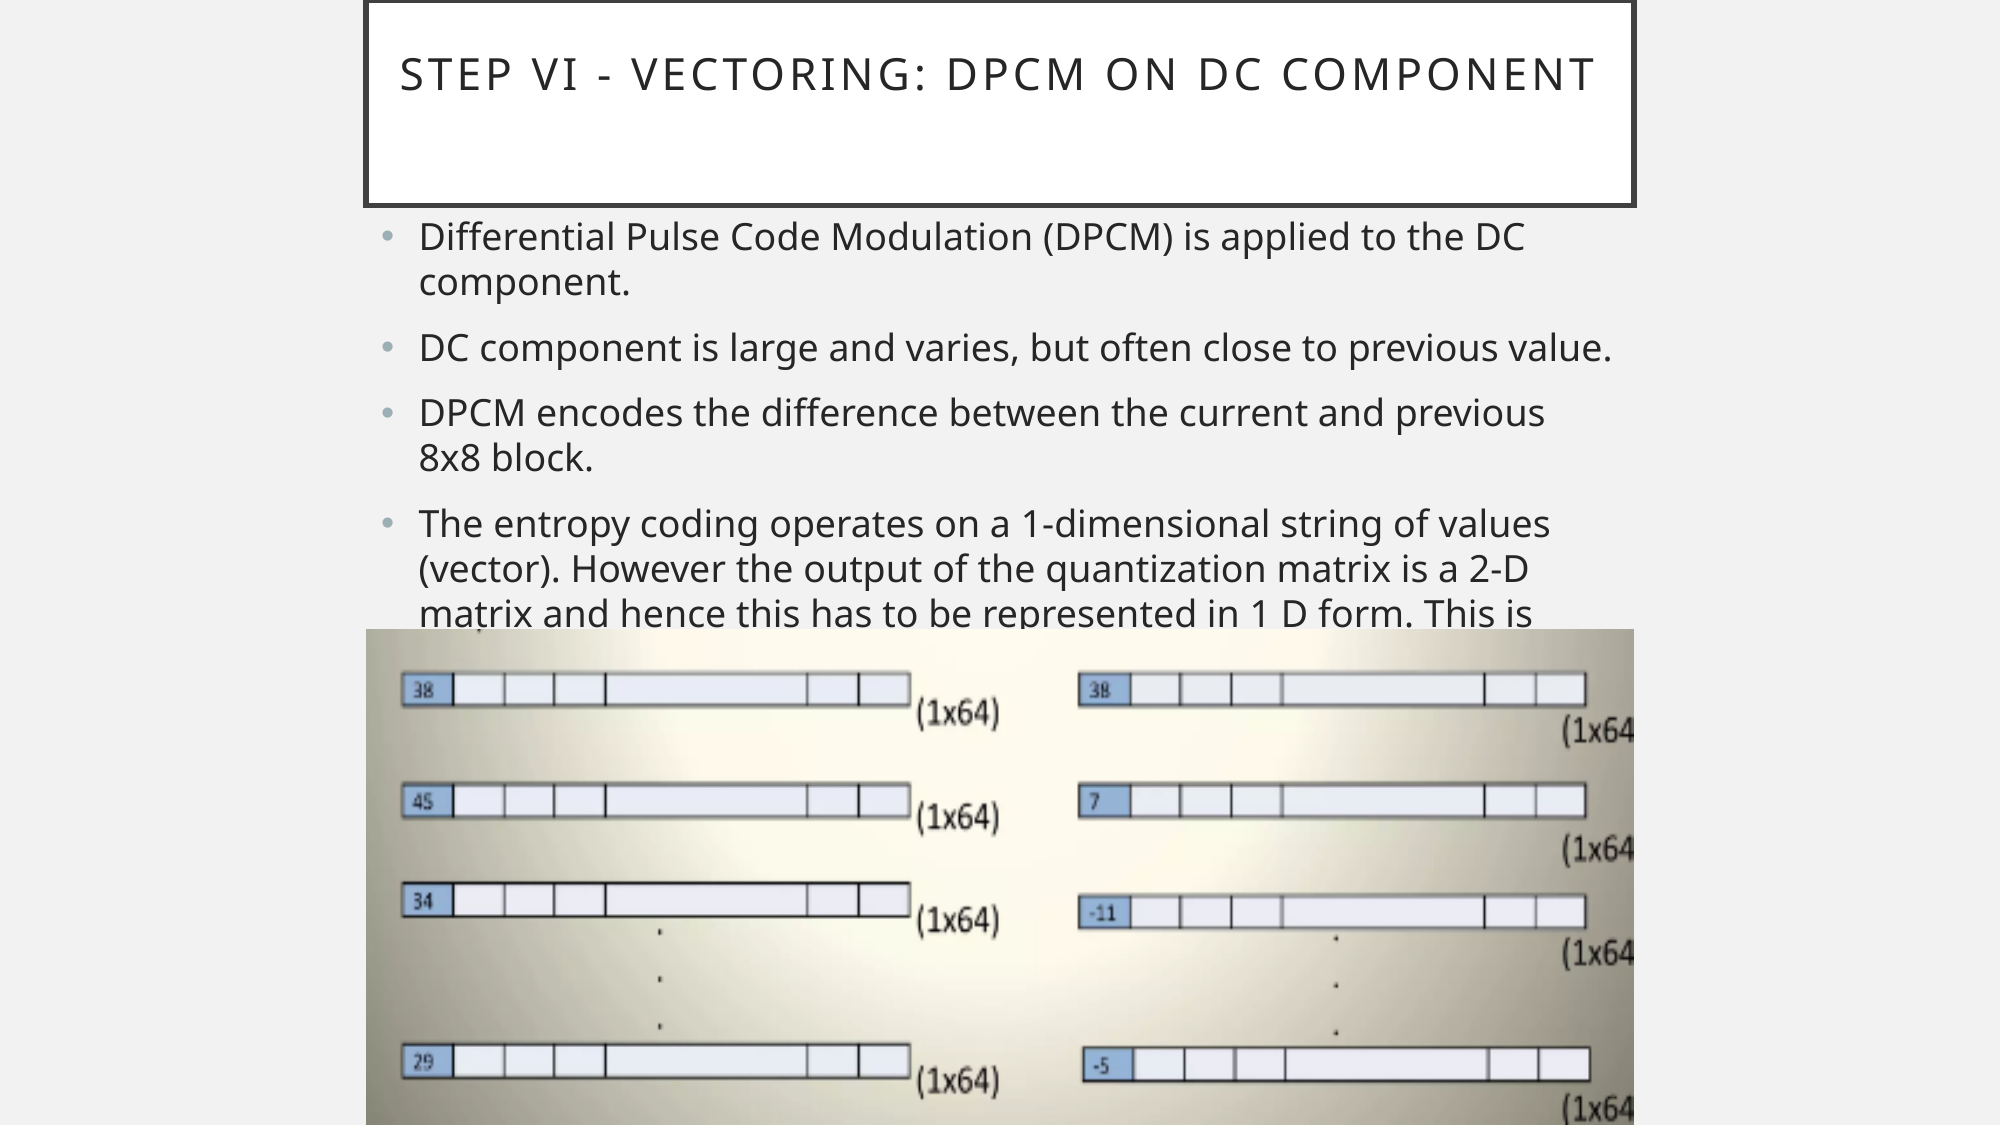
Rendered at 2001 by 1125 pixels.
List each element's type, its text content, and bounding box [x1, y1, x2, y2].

title Step VI - Vectoring: DPCM on DC component [363, 0, 1637, 208]
list ﻿Differential Pulse Code Modulation (DPCM) is applied to the DC component. DC component is large and varies, but often close to previous value. DPCM encodes the difference between the current and previous 8x8 block. The entropy coding operates on a 1-dimensional string of values (vector). However the output of the quantization matrix is a 2-D matrix and hence this has to be represented in 1 D form. This is known as Vectoring. Example:- [366, 205, 1634, 629]
picture [365, 629, 1634, 1125]
